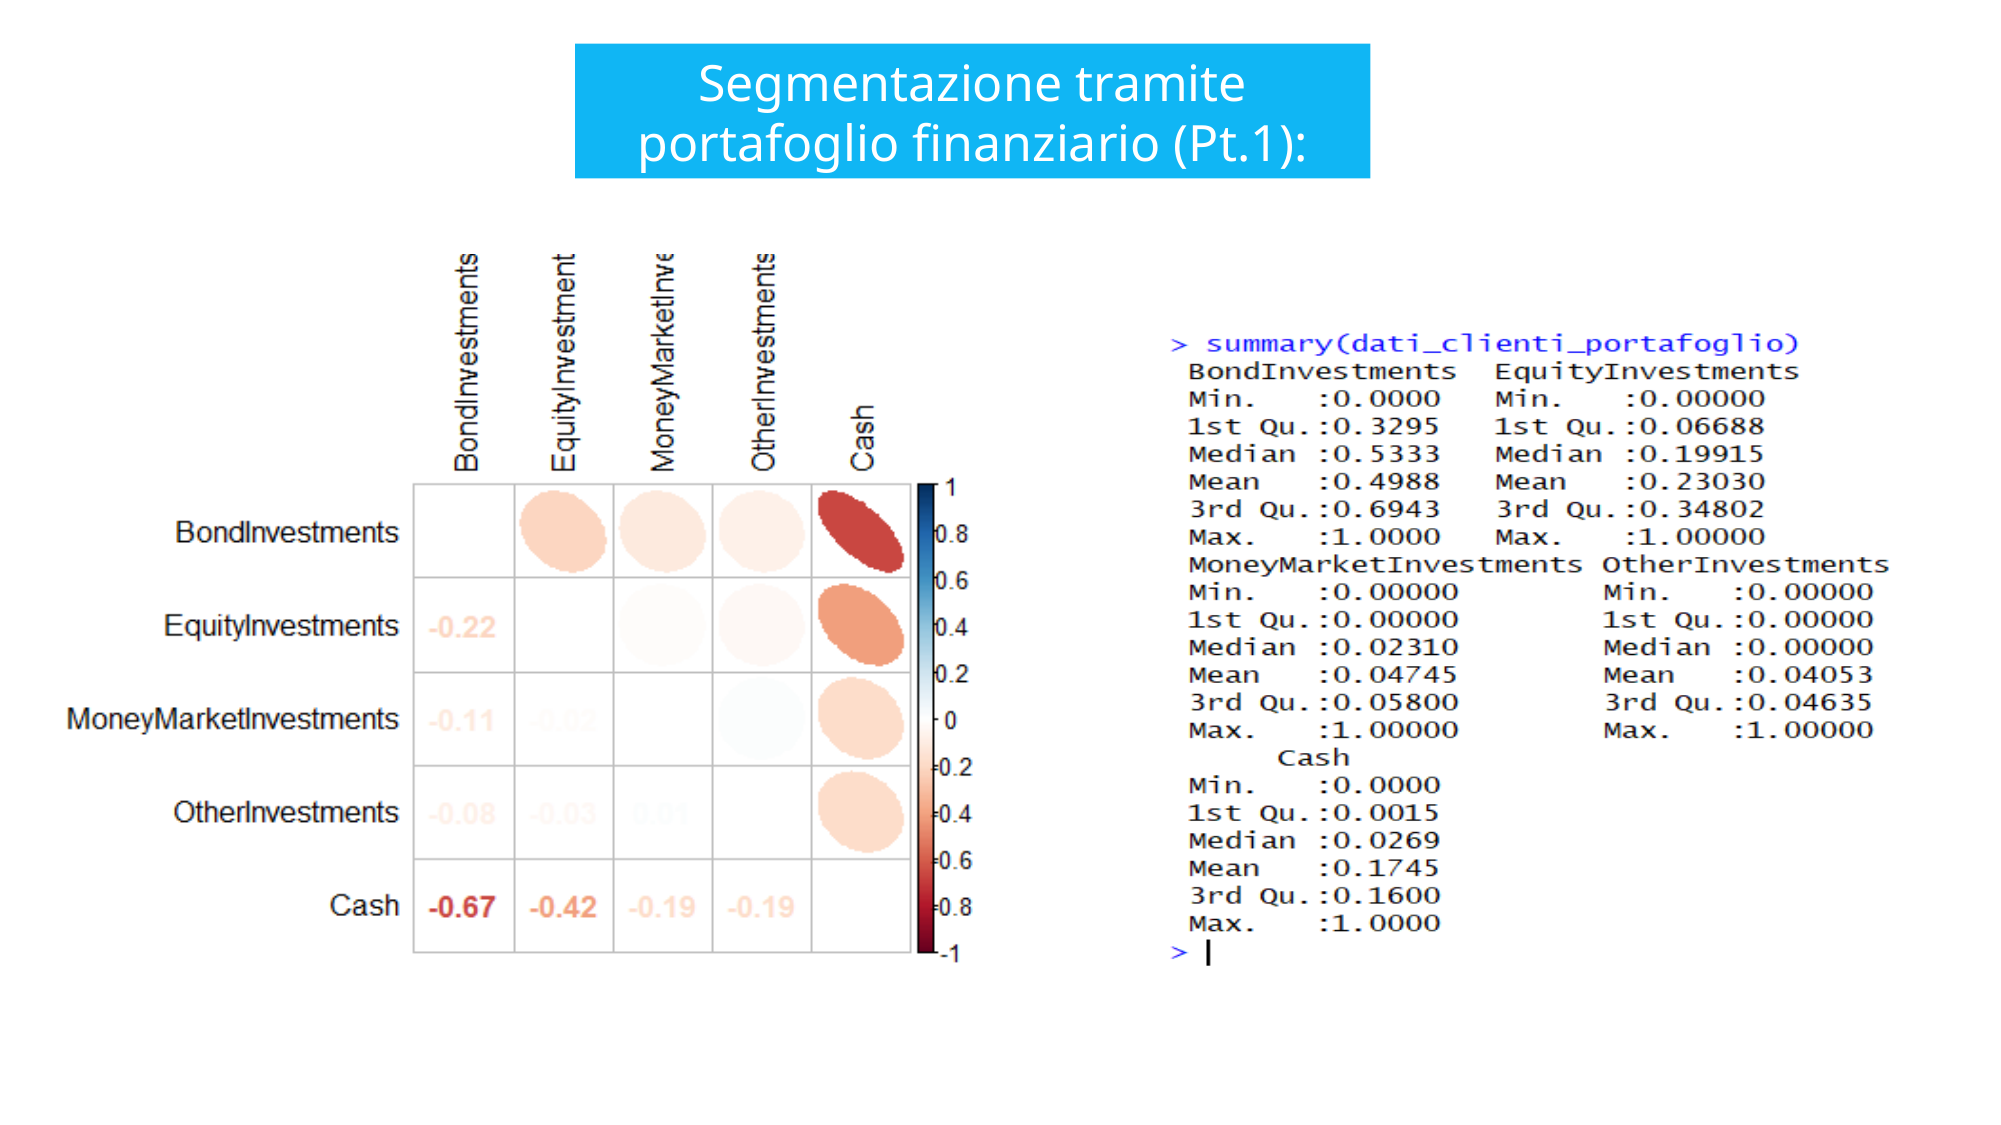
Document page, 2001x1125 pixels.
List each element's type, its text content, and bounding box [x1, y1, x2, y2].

picture [40, 254, 1110, 977]
picture [1160, 330, 1915, 977]
text_box Segmentazione tramite portafoglio finanziario (Pt.1): [575, 43, 1371, 179]
